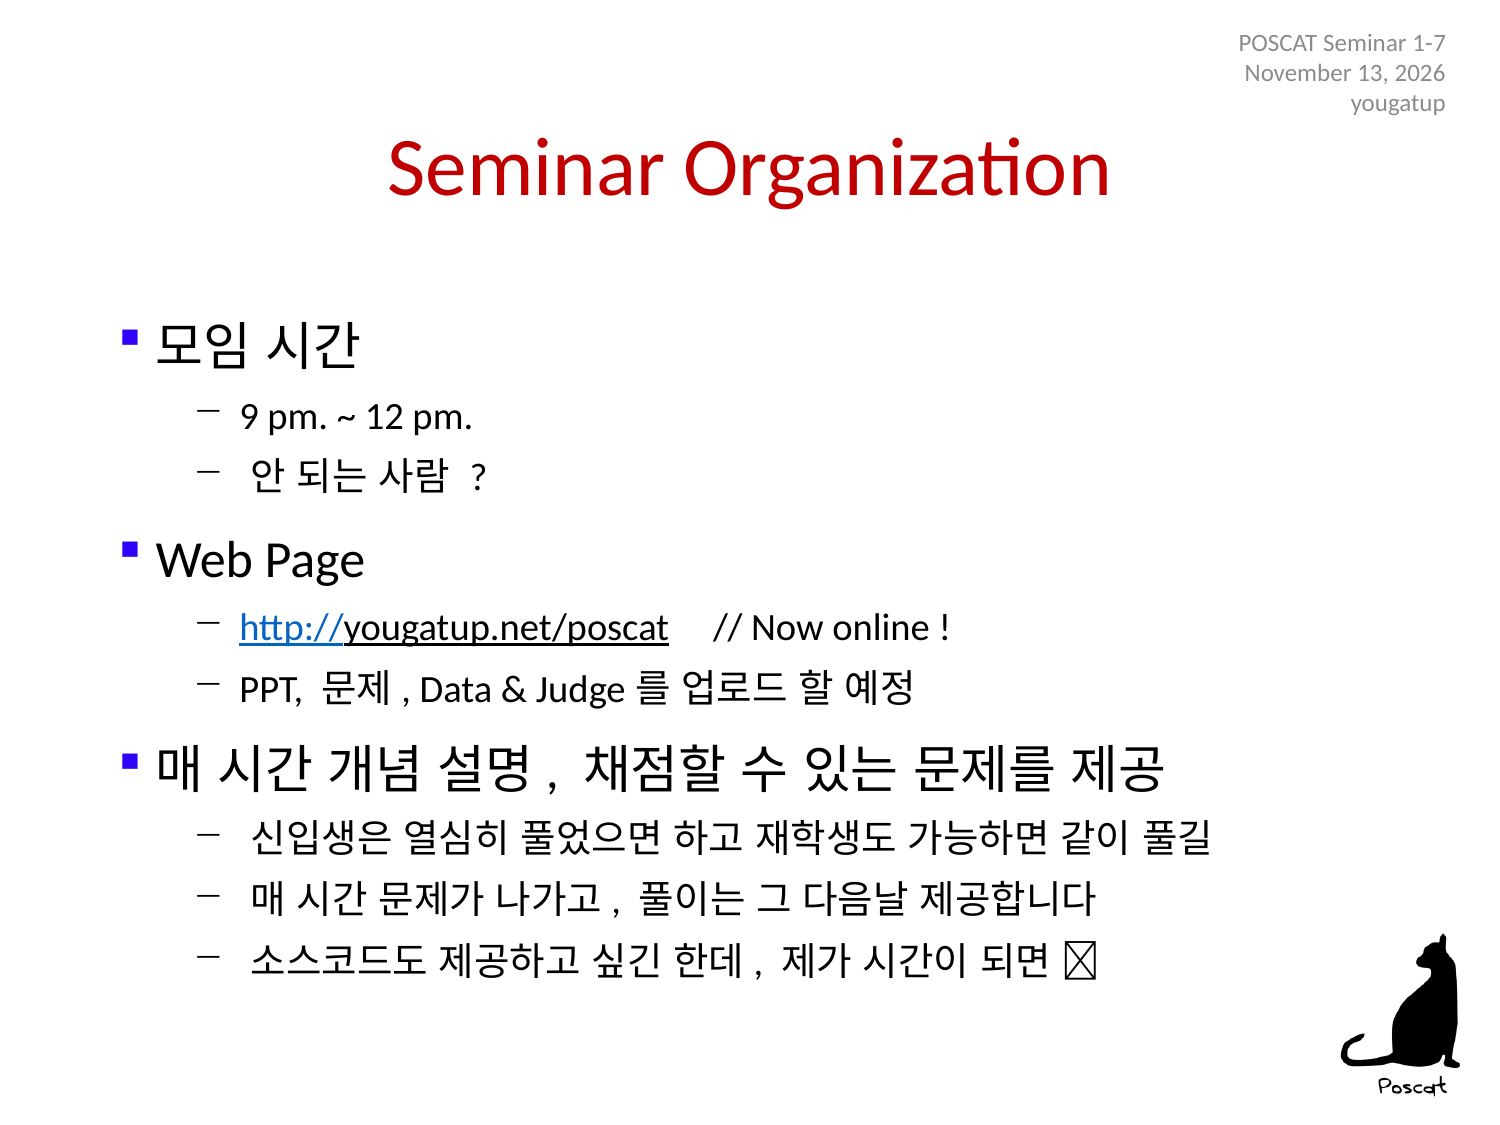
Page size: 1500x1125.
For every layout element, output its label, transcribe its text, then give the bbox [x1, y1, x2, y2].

title Seminar Organization [103, 59, 1397, 278]
picture [1317, 927, 1500, 1103]
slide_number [1123, 29, 1462, 113]
list 모임 시간 9 pm. ~ 12 pm. 안 되는 사람 ? Web Page http://yougatup.net/poscat // Now online ! PPT, 문제, Data & Judge를 업로드 할 예정 매 시간 개념 설명, 채점할 수 있는 문제를 제공 신입생은 열심히 풀었으면 하고 재학생도 가능하면 같이 풀길 매 시간 문제가 나가고, 풀이는 그 다음날 제공합니다 소스코드도 제공하고 싶긴 한데, 제가 시간이 되면  [103, 299, 1477, 1014]
